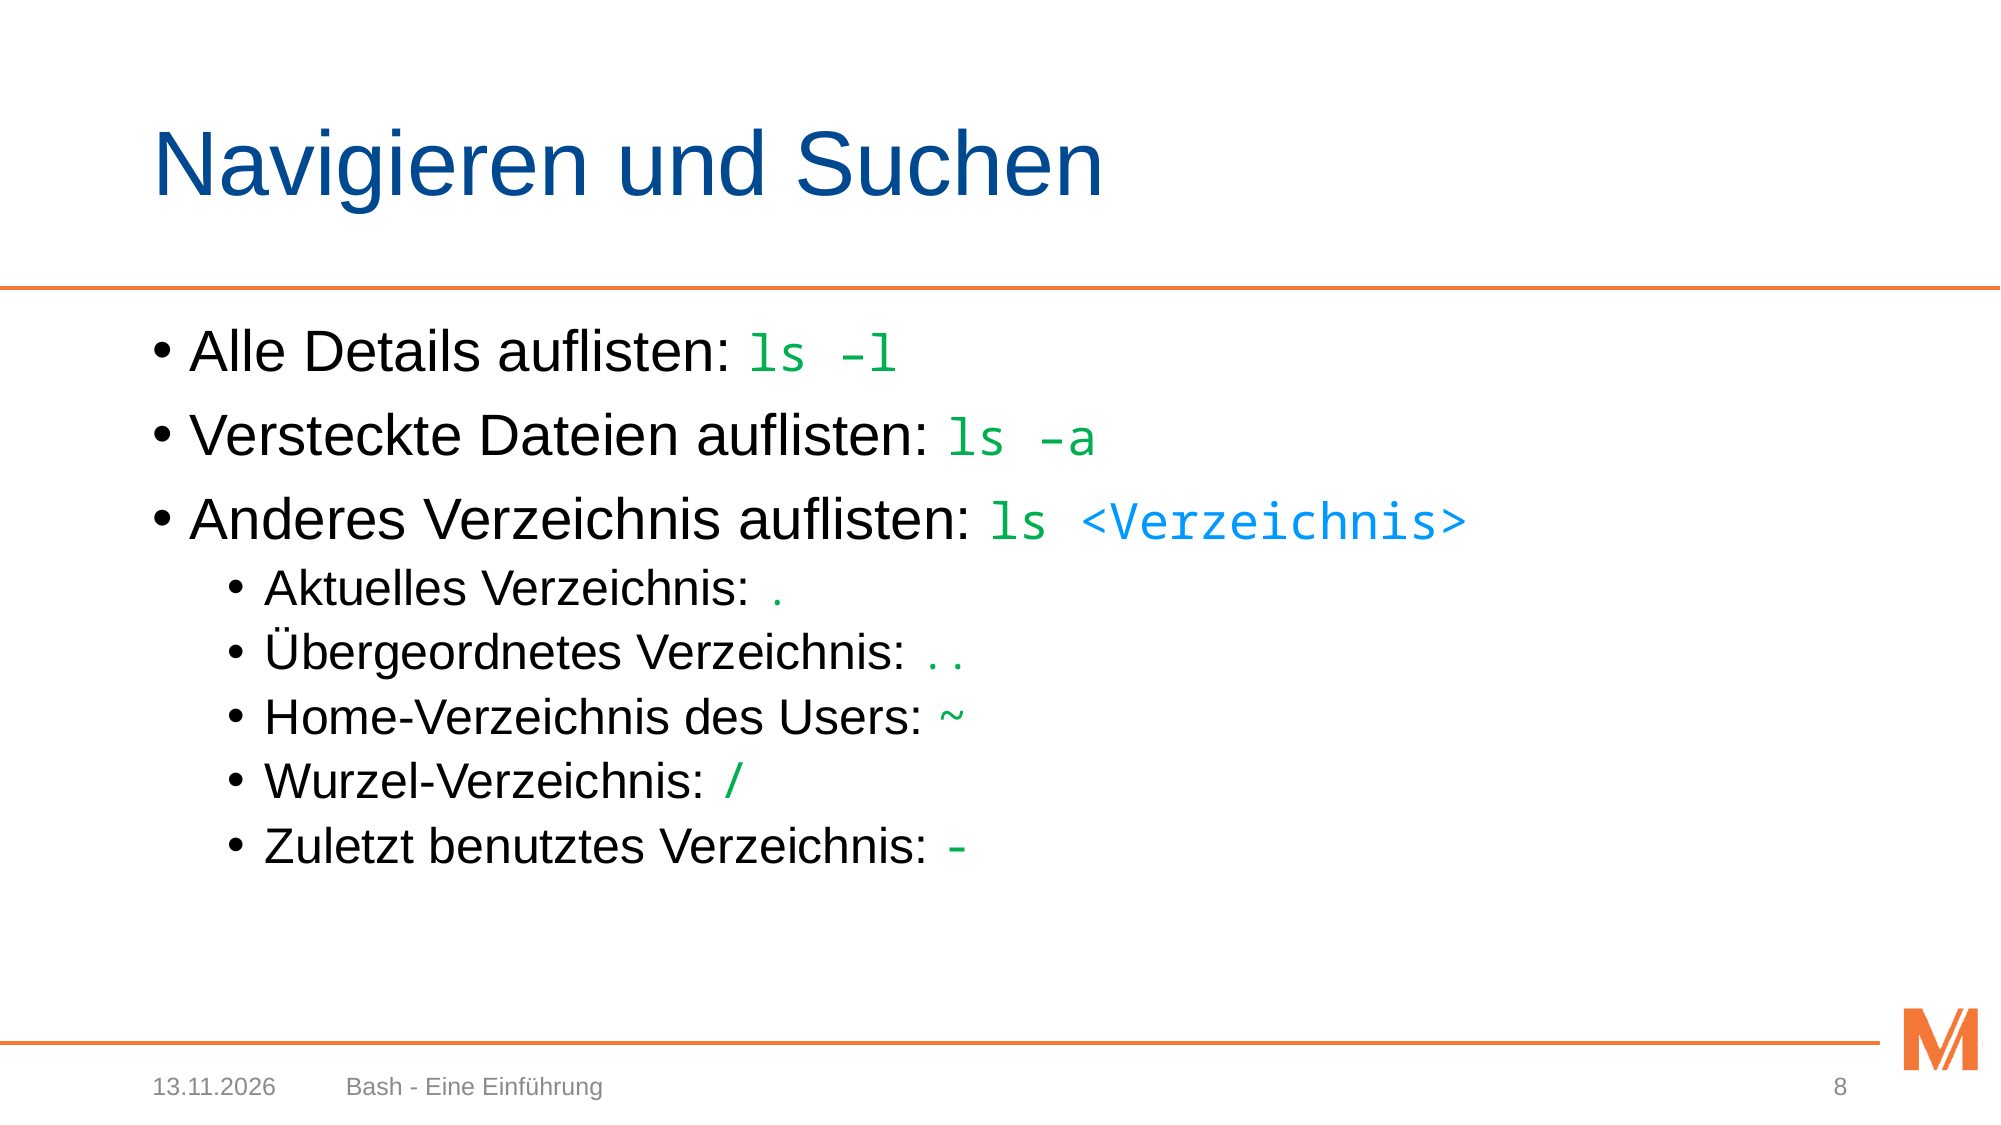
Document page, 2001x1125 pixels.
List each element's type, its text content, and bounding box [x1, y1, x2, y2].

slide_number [137, 1055, 313, 1116]
title Navigieren und Suchen [137, 59, 1863, 273]
footer Bash - Eine Einführung [330, 1055, 1721, 1116]
slide_number 8 [1743, 1055, 1863, 1116]
picture [1879, 989, 1982, 1097]
list Alle Details auflisten: ls –l Versteckte Dateien auflisten: ls –a Anderes Verzeichnis auflisten: ls <Verzeichnis> Aktuelles Verzeichnis: . Übergeordnetes Verzeichnis: .. Home-Verzeichnis des Users: ~ Wurzel-Verzeichnis: / Zuletzt benutztes Verzeichnis: - [137, 313, 1863, 1014]
